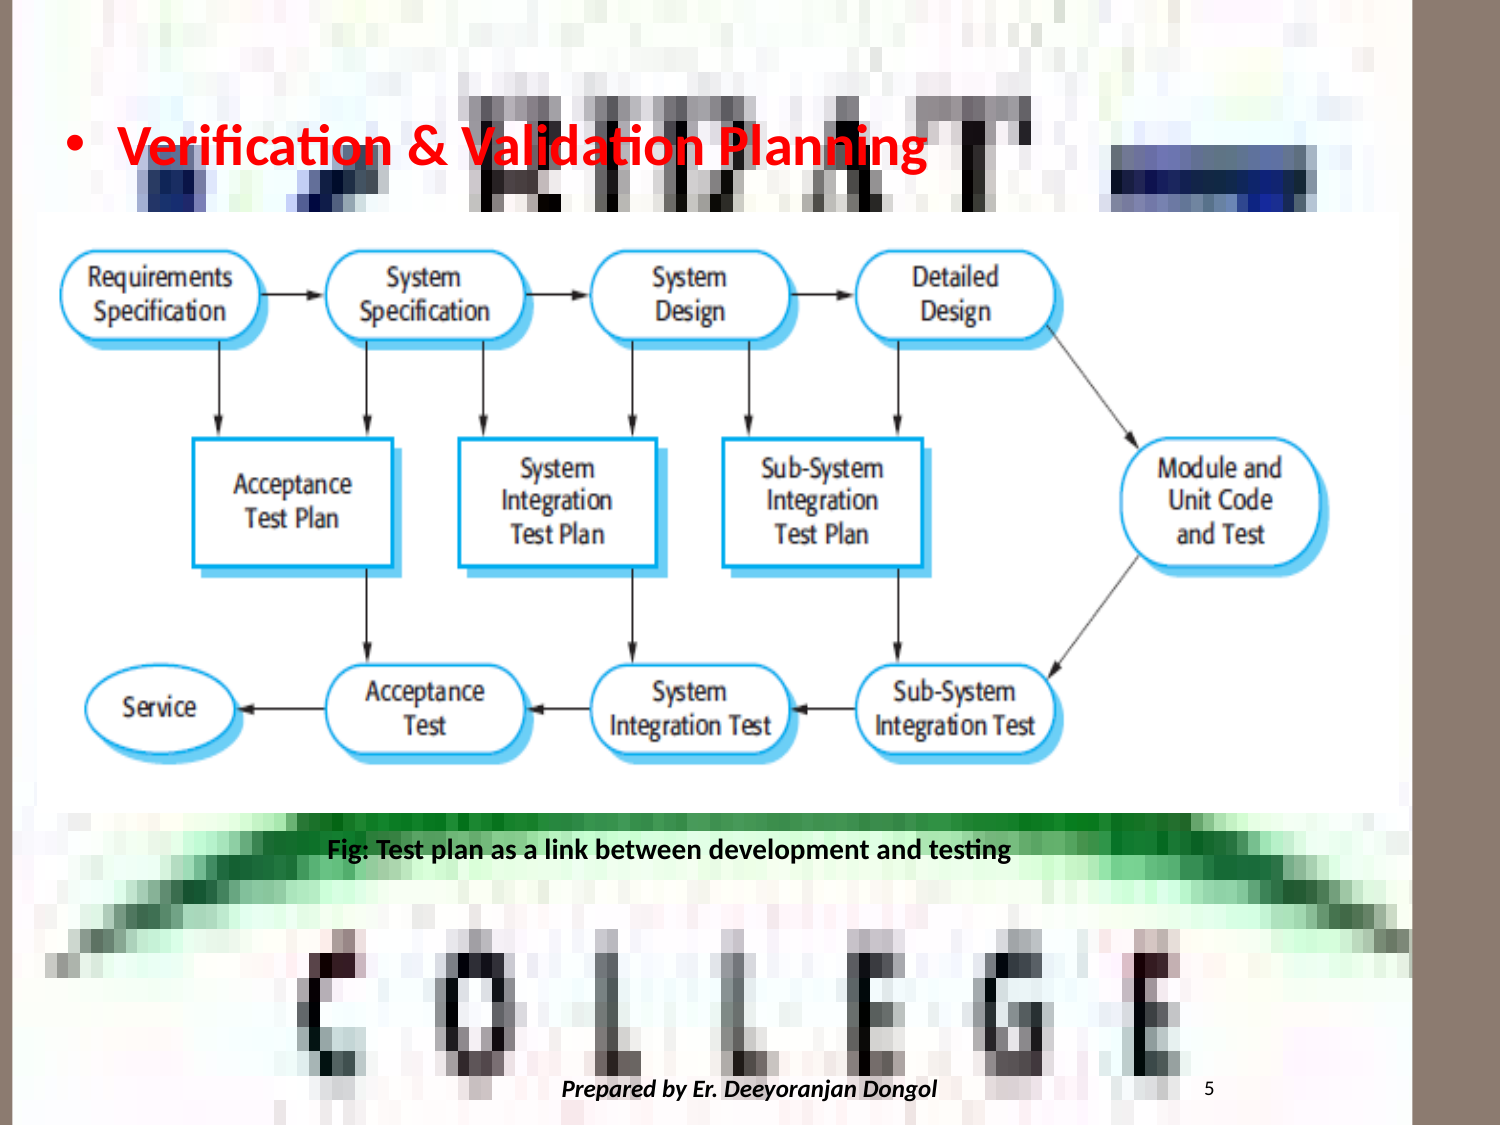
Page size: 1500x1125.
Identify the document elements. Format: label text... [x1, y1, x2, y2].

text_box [37, 212, 1399, 874]
list Verification & Validation Planning [50, 887, 1388, 1063]
footer Prepared by Er. Deeyoranjan Dongol [443, 1062, 1057, 1113]
slide_number 5 [1067, 1061, 1230, 1112]
picture [13, 0, 1412, 1125]
list Verification & Validation Planning [50, 99, 1388, 211]
